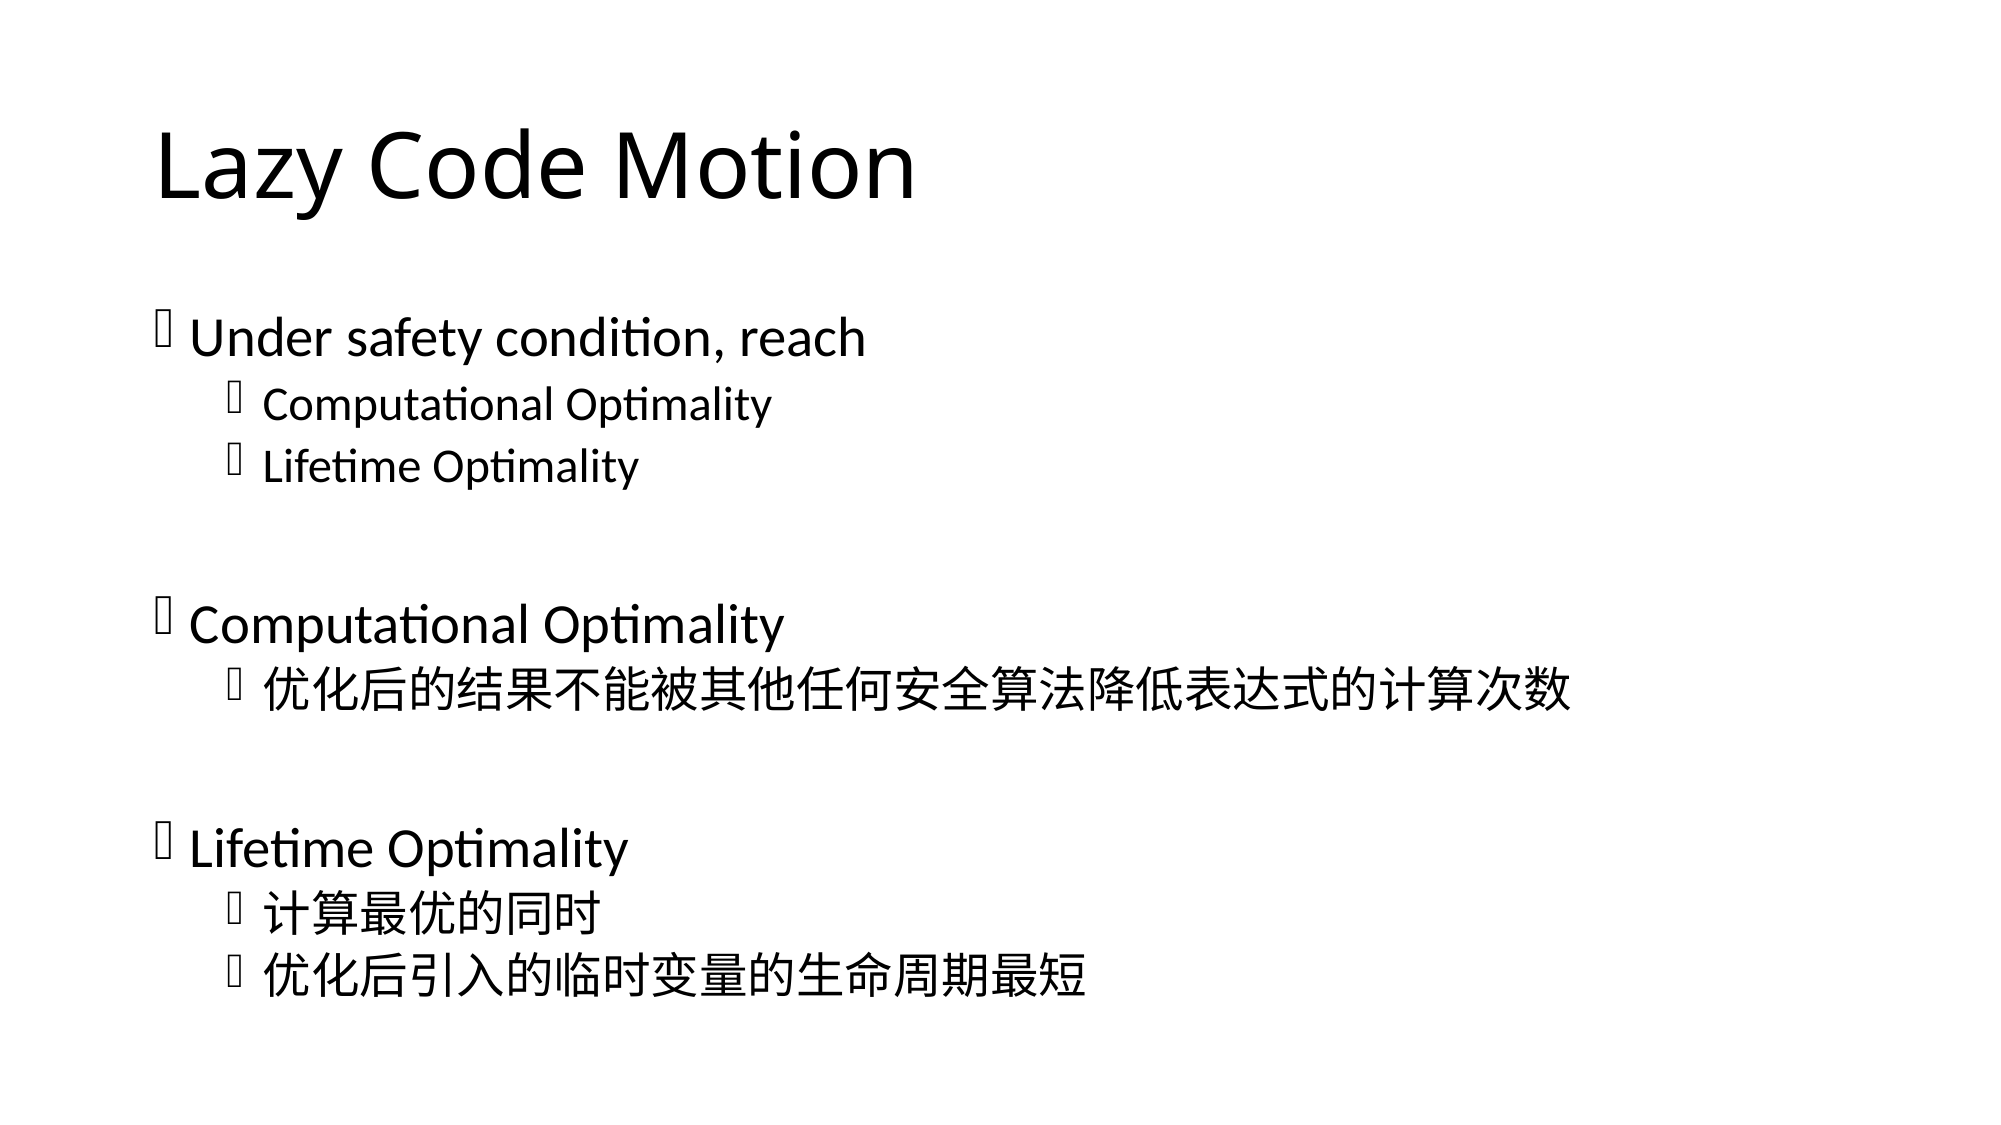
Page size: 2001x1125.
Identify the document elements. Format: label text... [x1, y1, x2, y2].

title Lazy Code Motion [138, 60, 1864, 278]
list Under safety condition, reach Computational Optimality Lifetime Optimality Computational Optimality 优化后的结果不能被其他任何安全算法降低表达式的计算次数 Lifetime Optimality 计算最优的同时 优化后引入的临时变量的生命周期最短 [138, 299, 1864, 1014]
